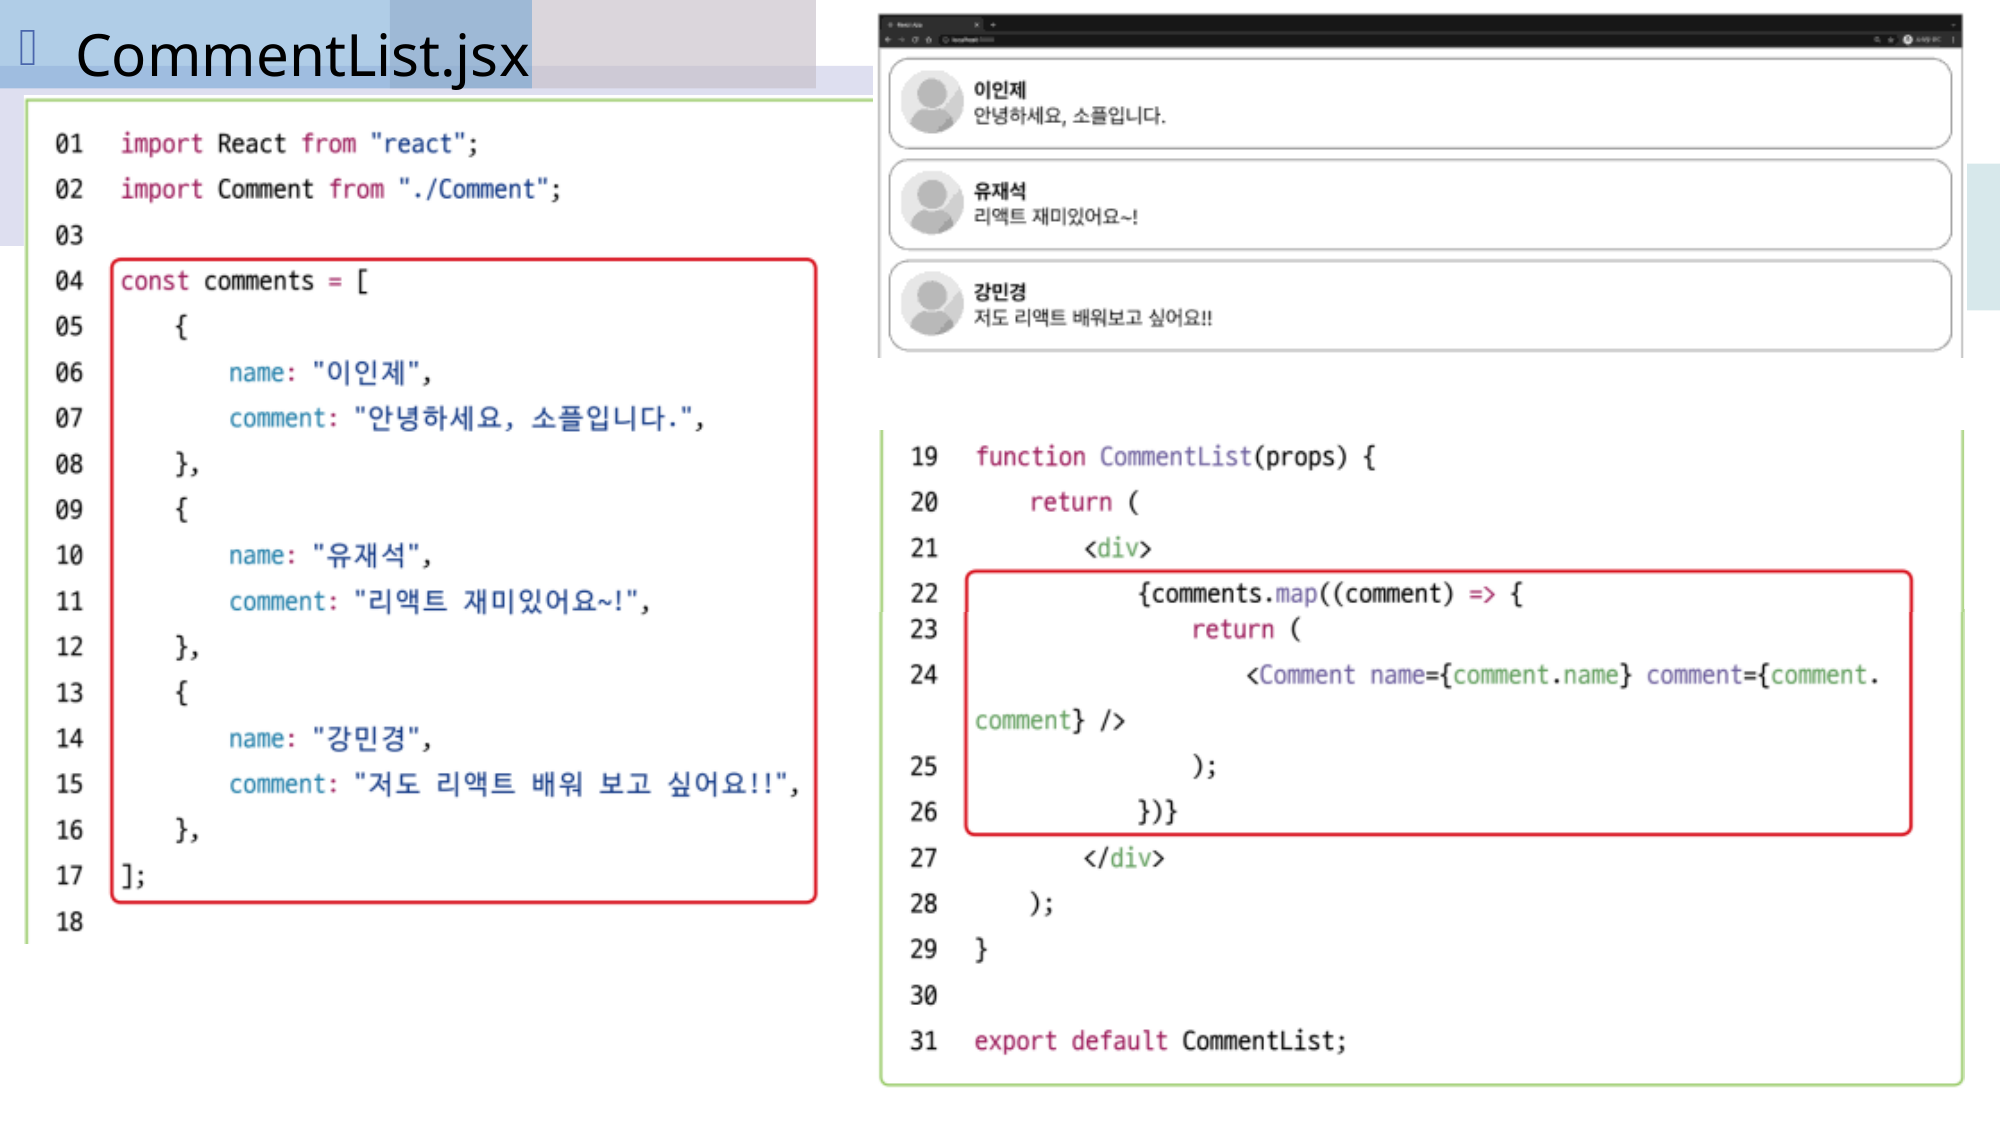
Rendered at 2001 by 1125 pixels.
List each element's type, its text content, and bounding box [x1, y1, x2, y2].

picture [23, 10, 1968, 945]
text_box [876, 430, 1965, 1091]
list CommentList.jsx [3, 10, 870, 114]
